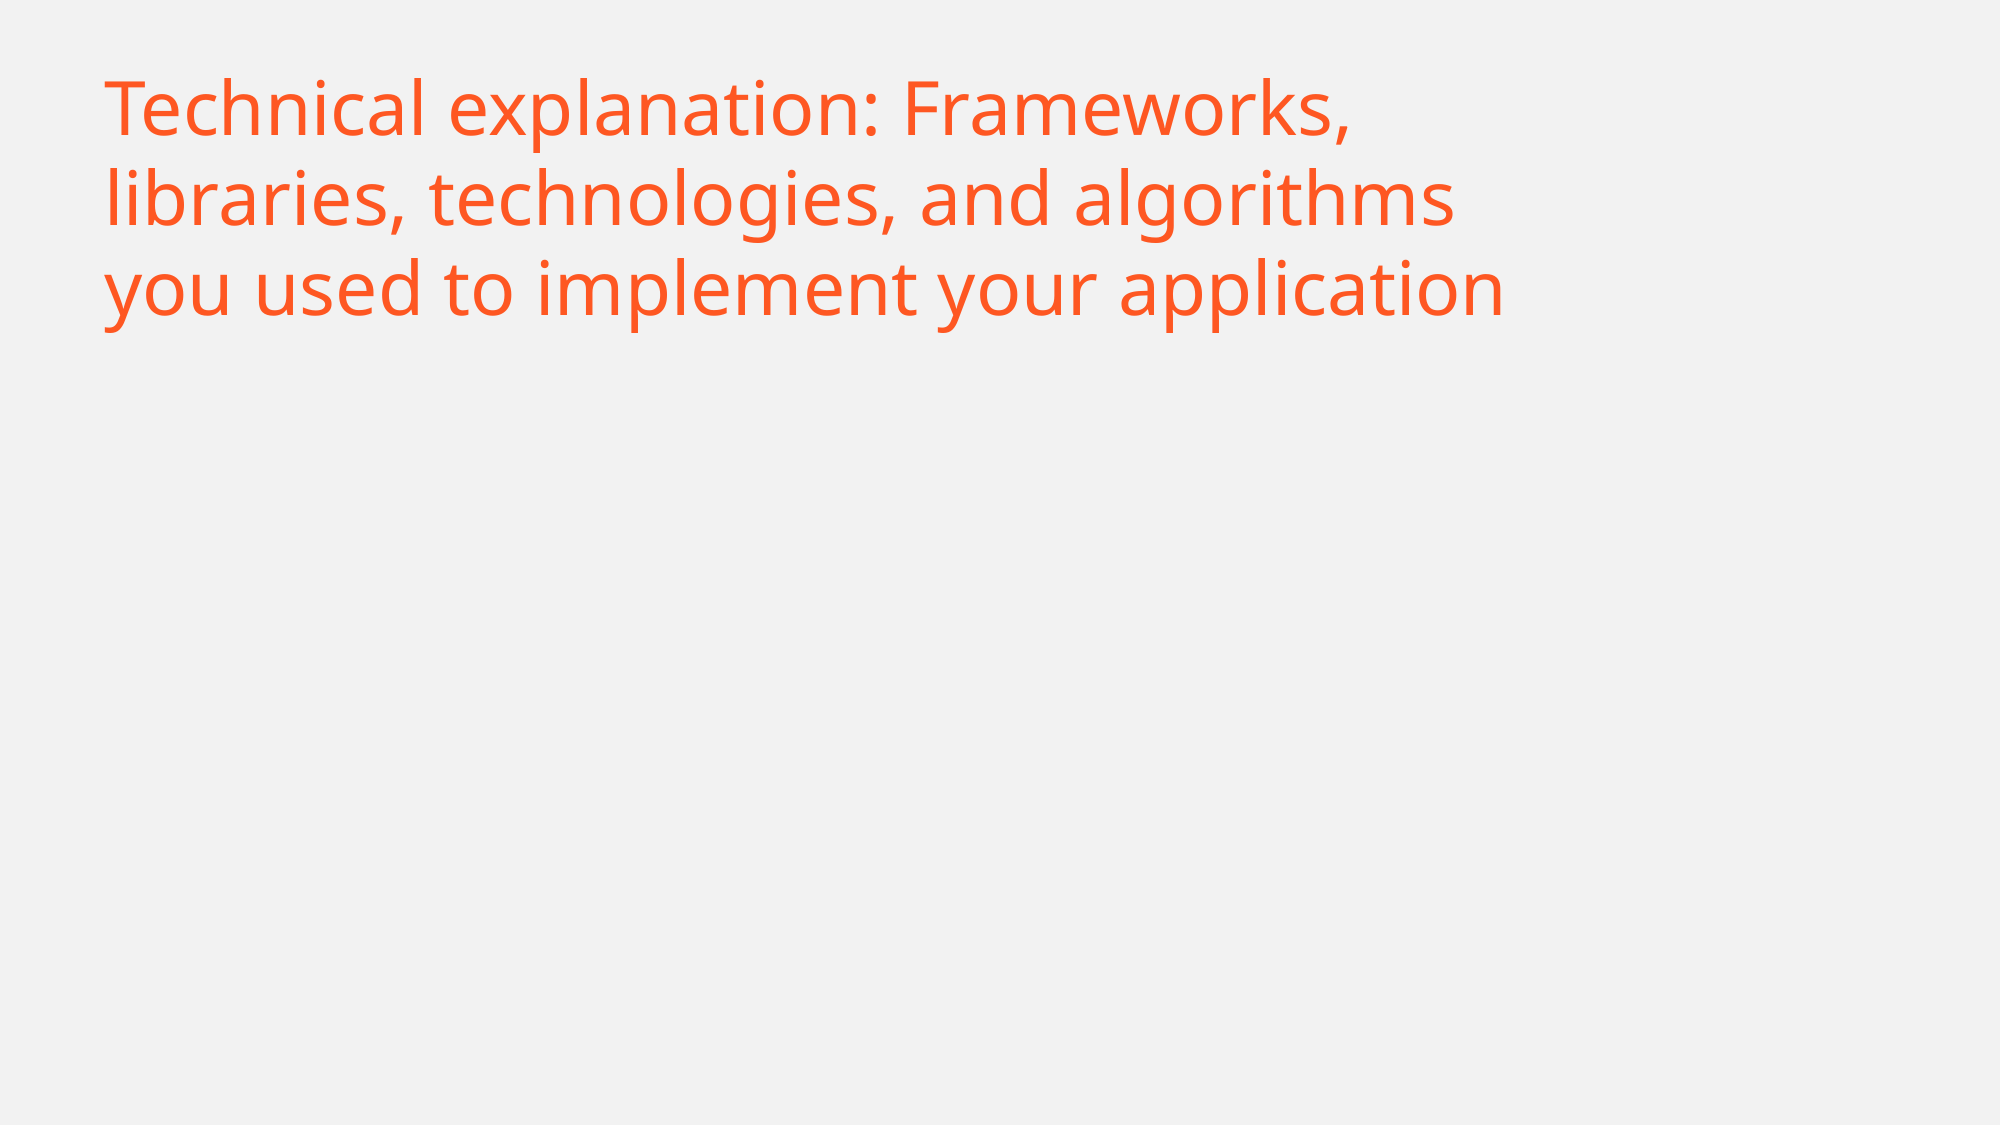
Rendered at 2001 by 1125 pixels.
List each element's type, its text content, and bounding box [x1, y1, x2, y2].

text_box Technical explanation: Frameworks, libraries, technologies, and algorithms you used to implement your application [89, 52, 1578, 338]
